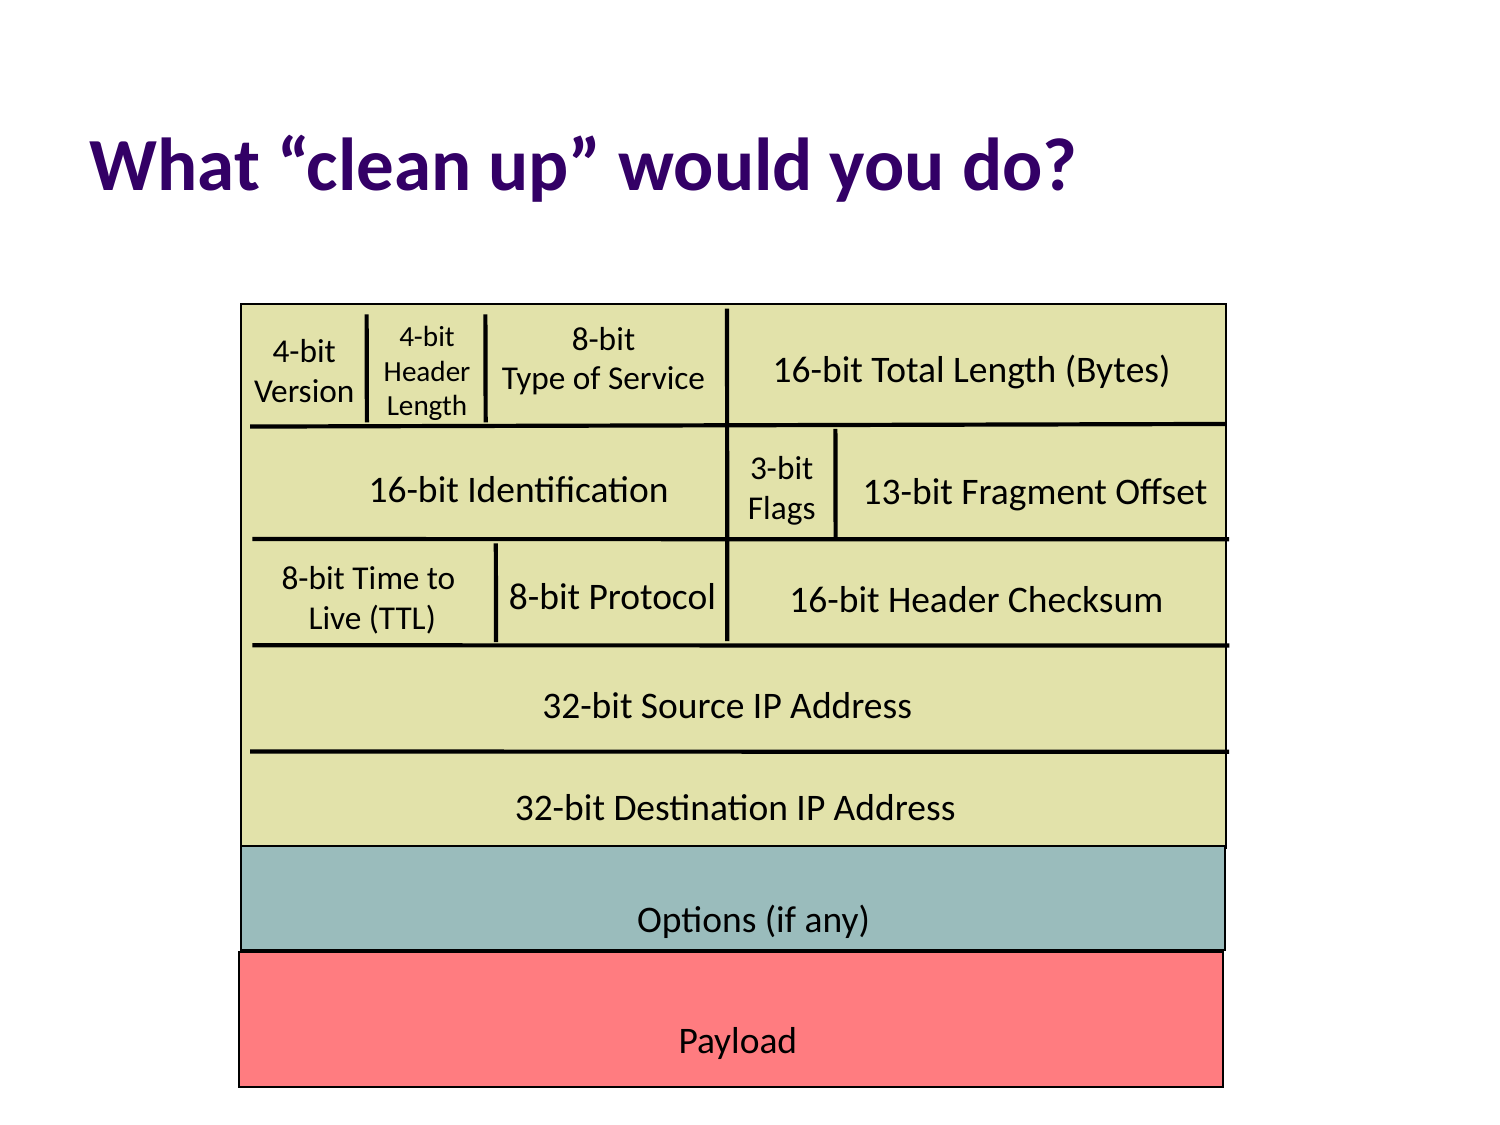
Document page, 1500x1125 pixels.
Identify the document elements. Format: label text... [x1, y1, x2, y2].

text_box 32-bit Destination IP Address [499, 775, 972, 836]
text_box 32-bit Source IP Address [527, 673, 928, 733]
text_box [238, 952, 1224, 1088]
text_box [240, 304, 1226, 539]
text_box 16-bit Header Checksum [774, 567, 1179, 628]
text_box 8-bit Protocol [494, 565, 731, 625]
title What “clean up” would you do? [75, 20, 1425, 213]
text_box [240, 417, 1226, 846]
text_box Payload [663, 1008, 813, 1069]
text_box 16-bit Identification [353, 457, 684, 517]
text_box [517, 1088, 993, 1094]
text_box 8-bit Type of Service [486, 309, 721, 444]
text_box 13-bit Fragment Offset [847, 460, 1223, 520]
text_box Options (if any) [622, 887, 886, 948]
text_box 4-bit Header Length [368, 309, 486, 429]
text_box 4-bit Version [239, 322, 368, 417]
text_box 3-bit Flags [732, 438, 831, 534]
text_box [240, 846, 1226, 951]
text_box 8-bit Time to Live (TTL) [266, 549, 478, 644]
text_box 16-bit Total Length (Bytes) [757, 337, 1186, 398]
